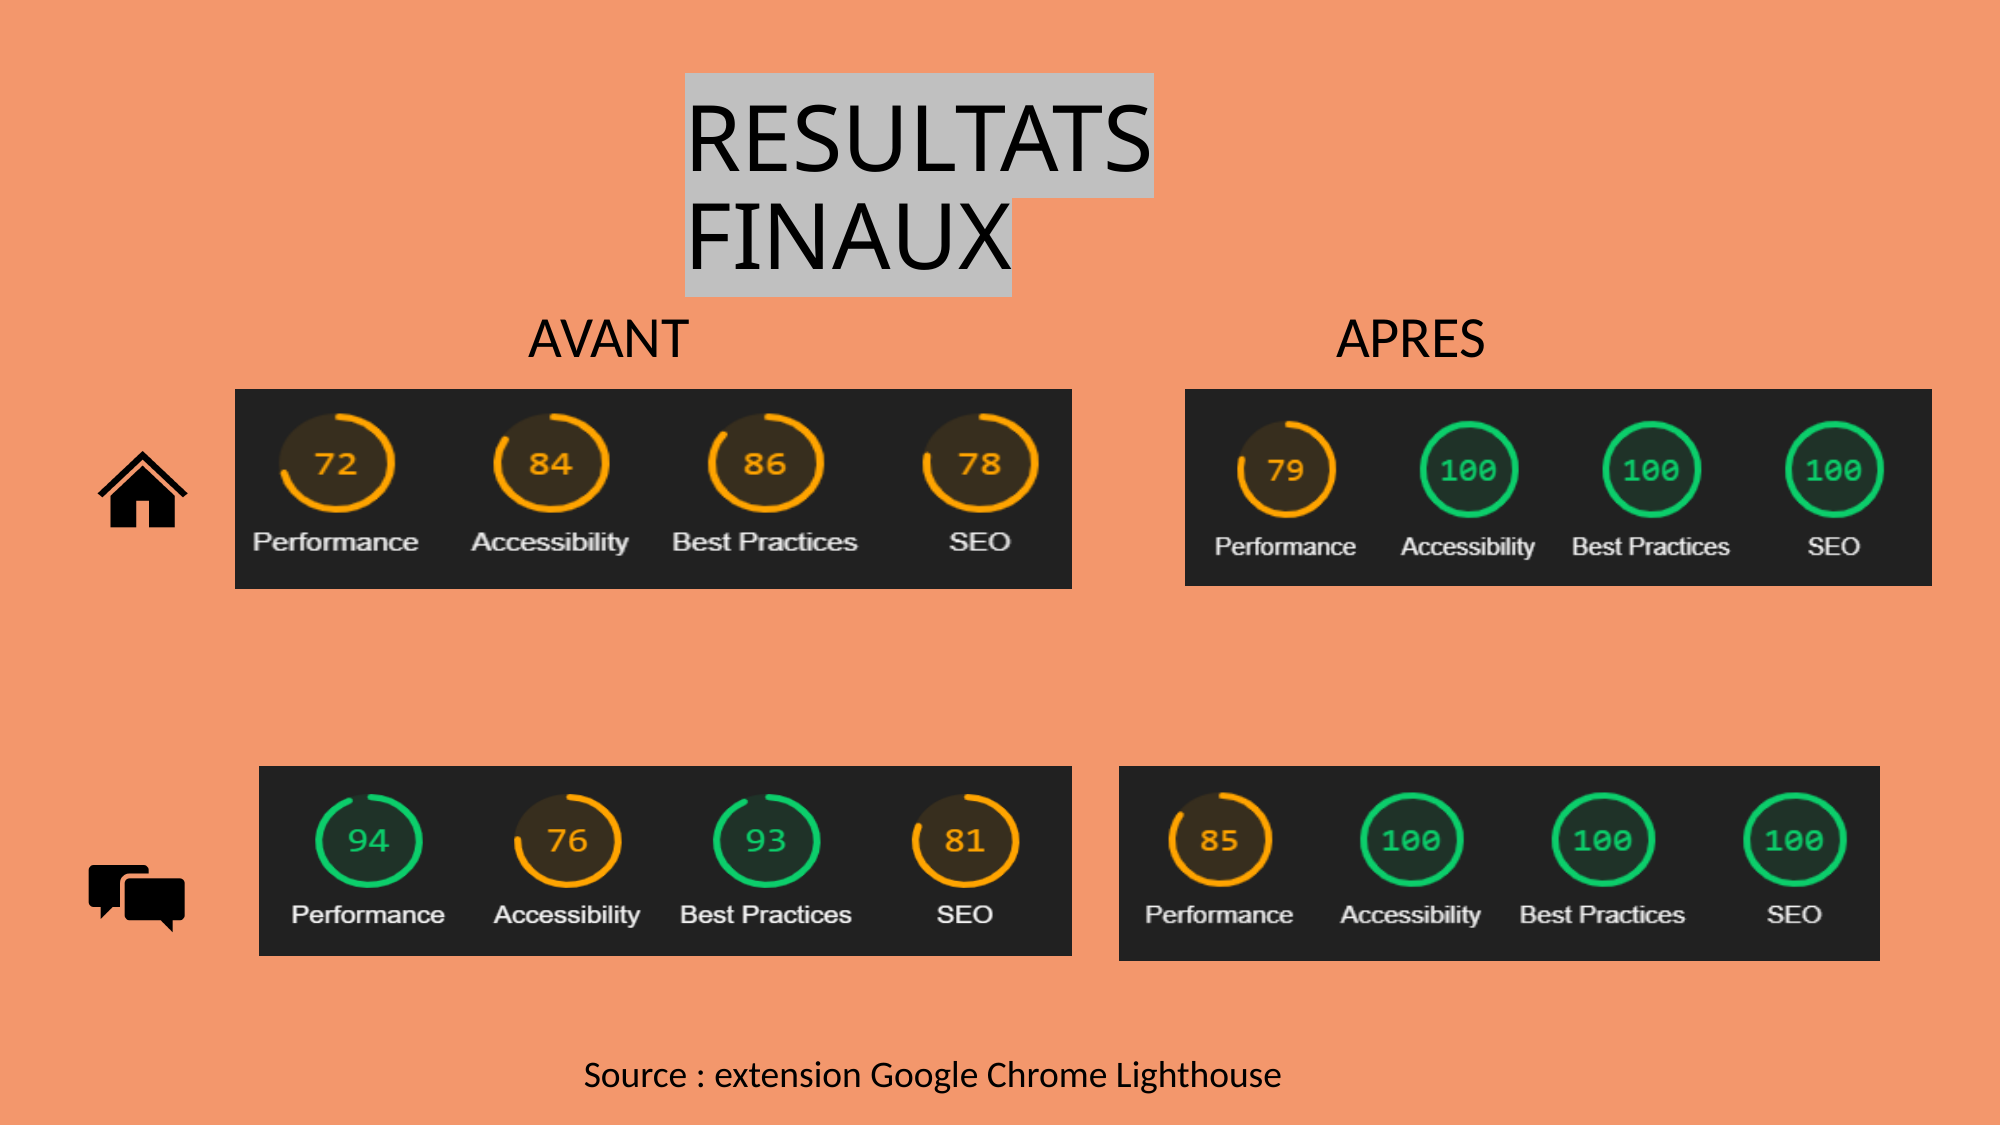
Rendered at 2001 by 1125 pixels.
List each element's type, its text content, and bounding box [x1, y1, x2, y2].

picture [91, 438, 194, 540]
text_box Source : extension Google Chrome Lighthouse [569, 1042, 1299, 1103]
picture [79, 841, 194, 957]
picture [1119, 766, 1880, 961]
title RESULTATS FINAUX [669, 82, 1429, 299]
list AVANT APRES [120, 299, 1747, 1014]
picture [235, 389, 1072, 589]
picture [1185, 389, 1932, 586]
picture [259, 766, 1072, 957]
